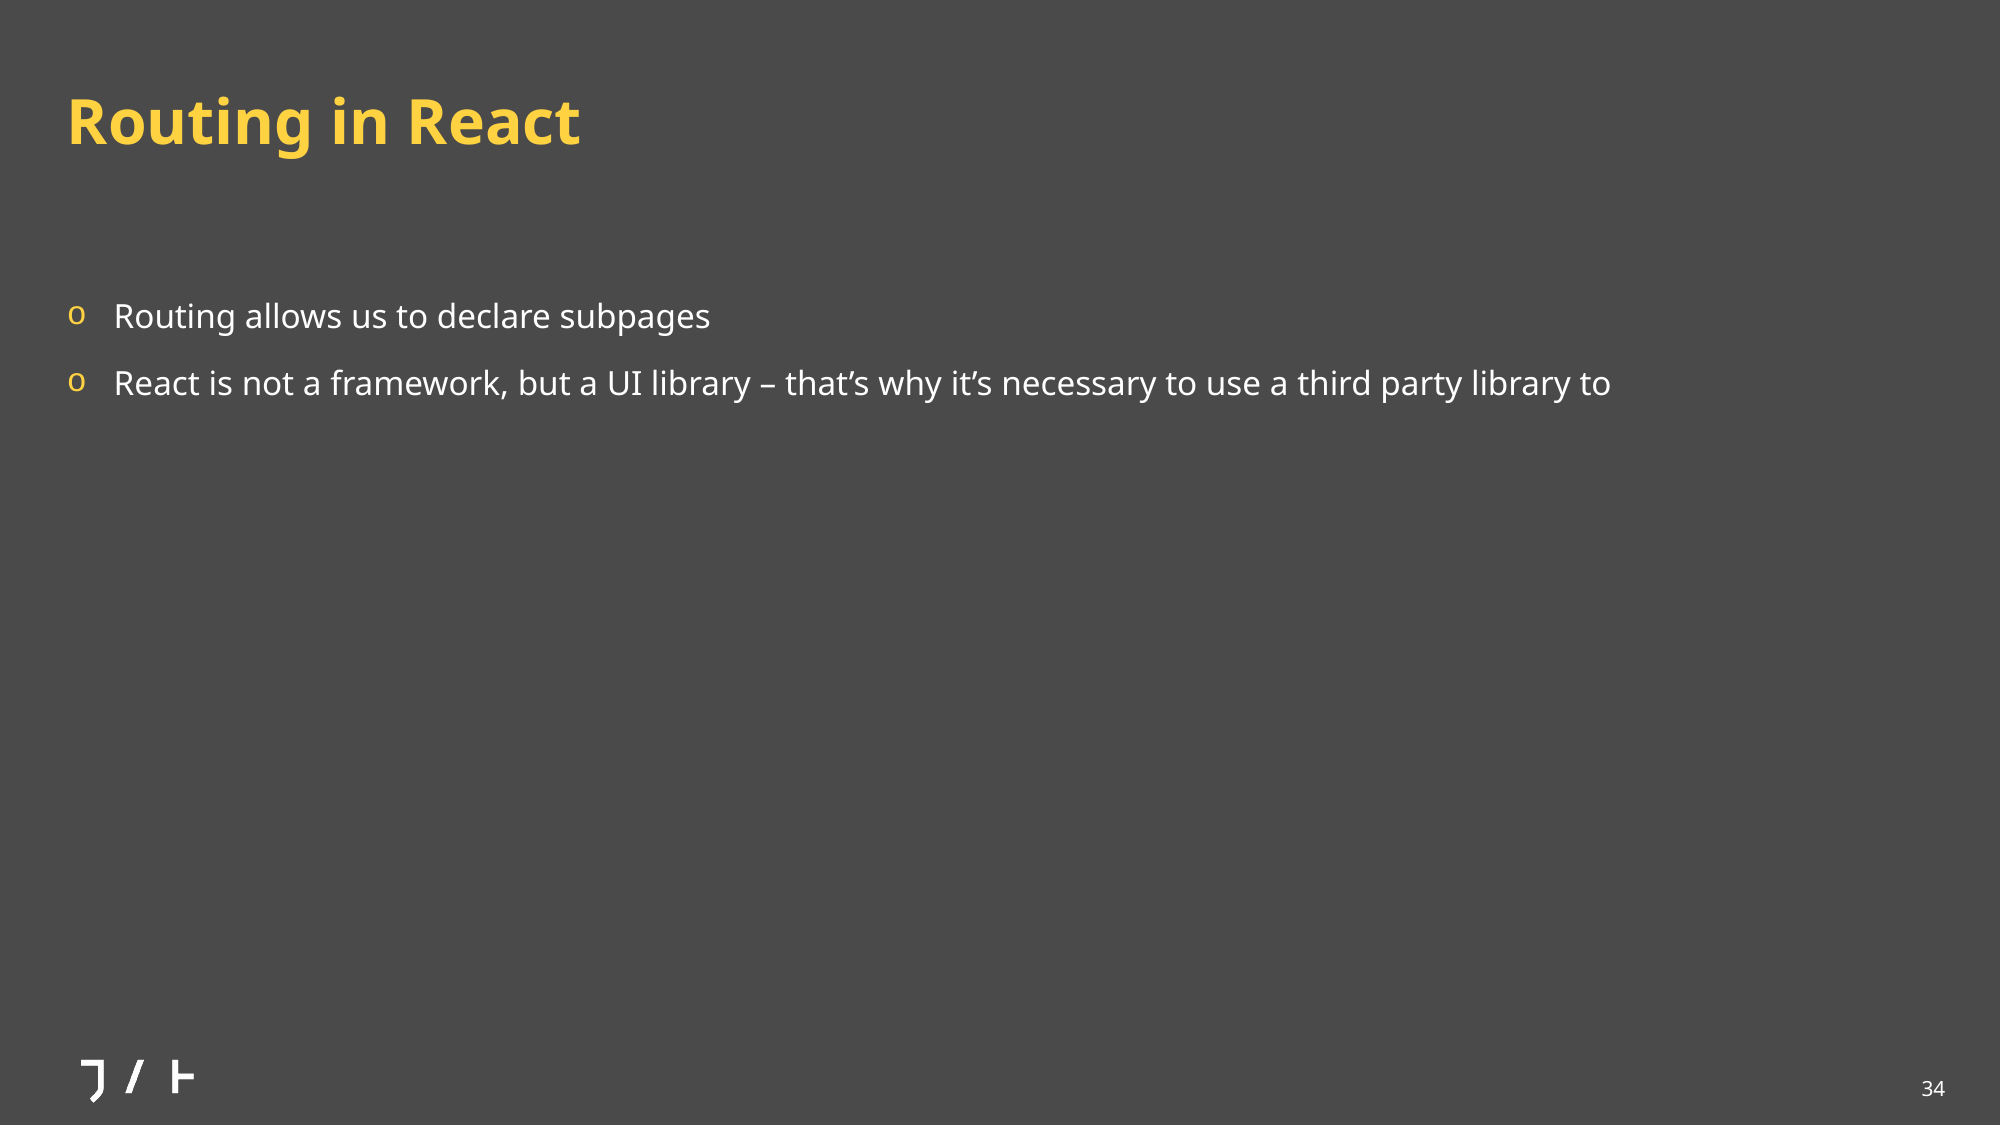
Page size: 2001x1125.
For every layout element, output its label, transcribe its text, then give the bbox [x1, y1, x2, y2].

title Routing in React [66, 55, 1904, 157]
slide_number 34 [1903, 1070, 1963, 1110]
picture [66, 1041, 205, 1115]
list Routing allows us to declare subpages React is not a framework, but a UI library – that’s why it’s necessary to use a third party library to [66, 261, 1904, 995]
